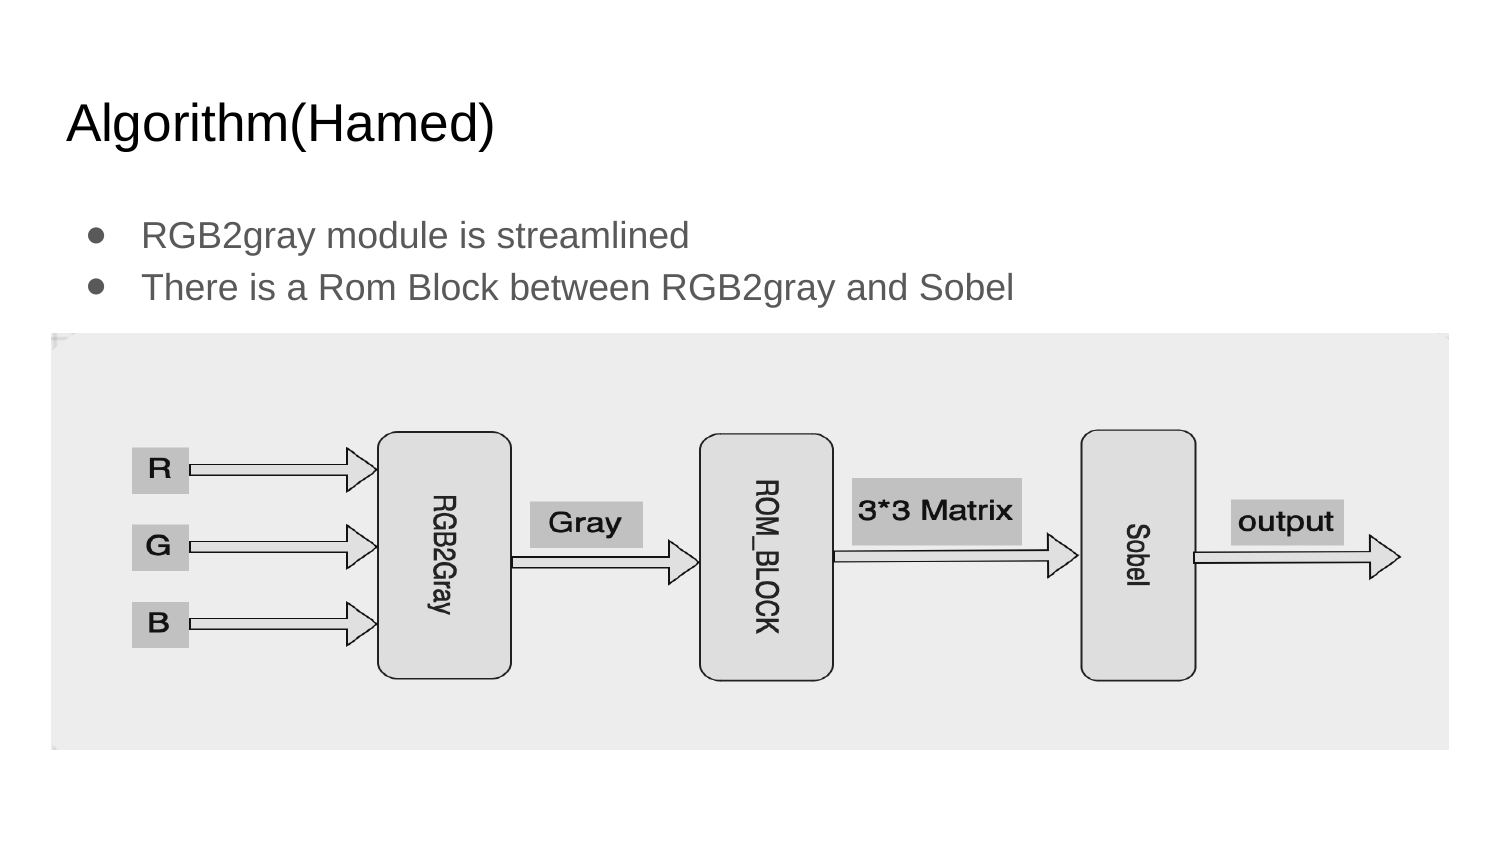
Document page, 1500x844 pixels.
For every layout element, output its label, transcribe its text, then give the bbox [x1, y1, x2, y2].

list RGB2gray module is streamlined There is a Rom Block between RGB2gray and Sobel [51, 189, 1449, 332]
picture [50, 332, 1450, 750]
title Algorithm(Hamed) [51, 72, 1449, 167]
